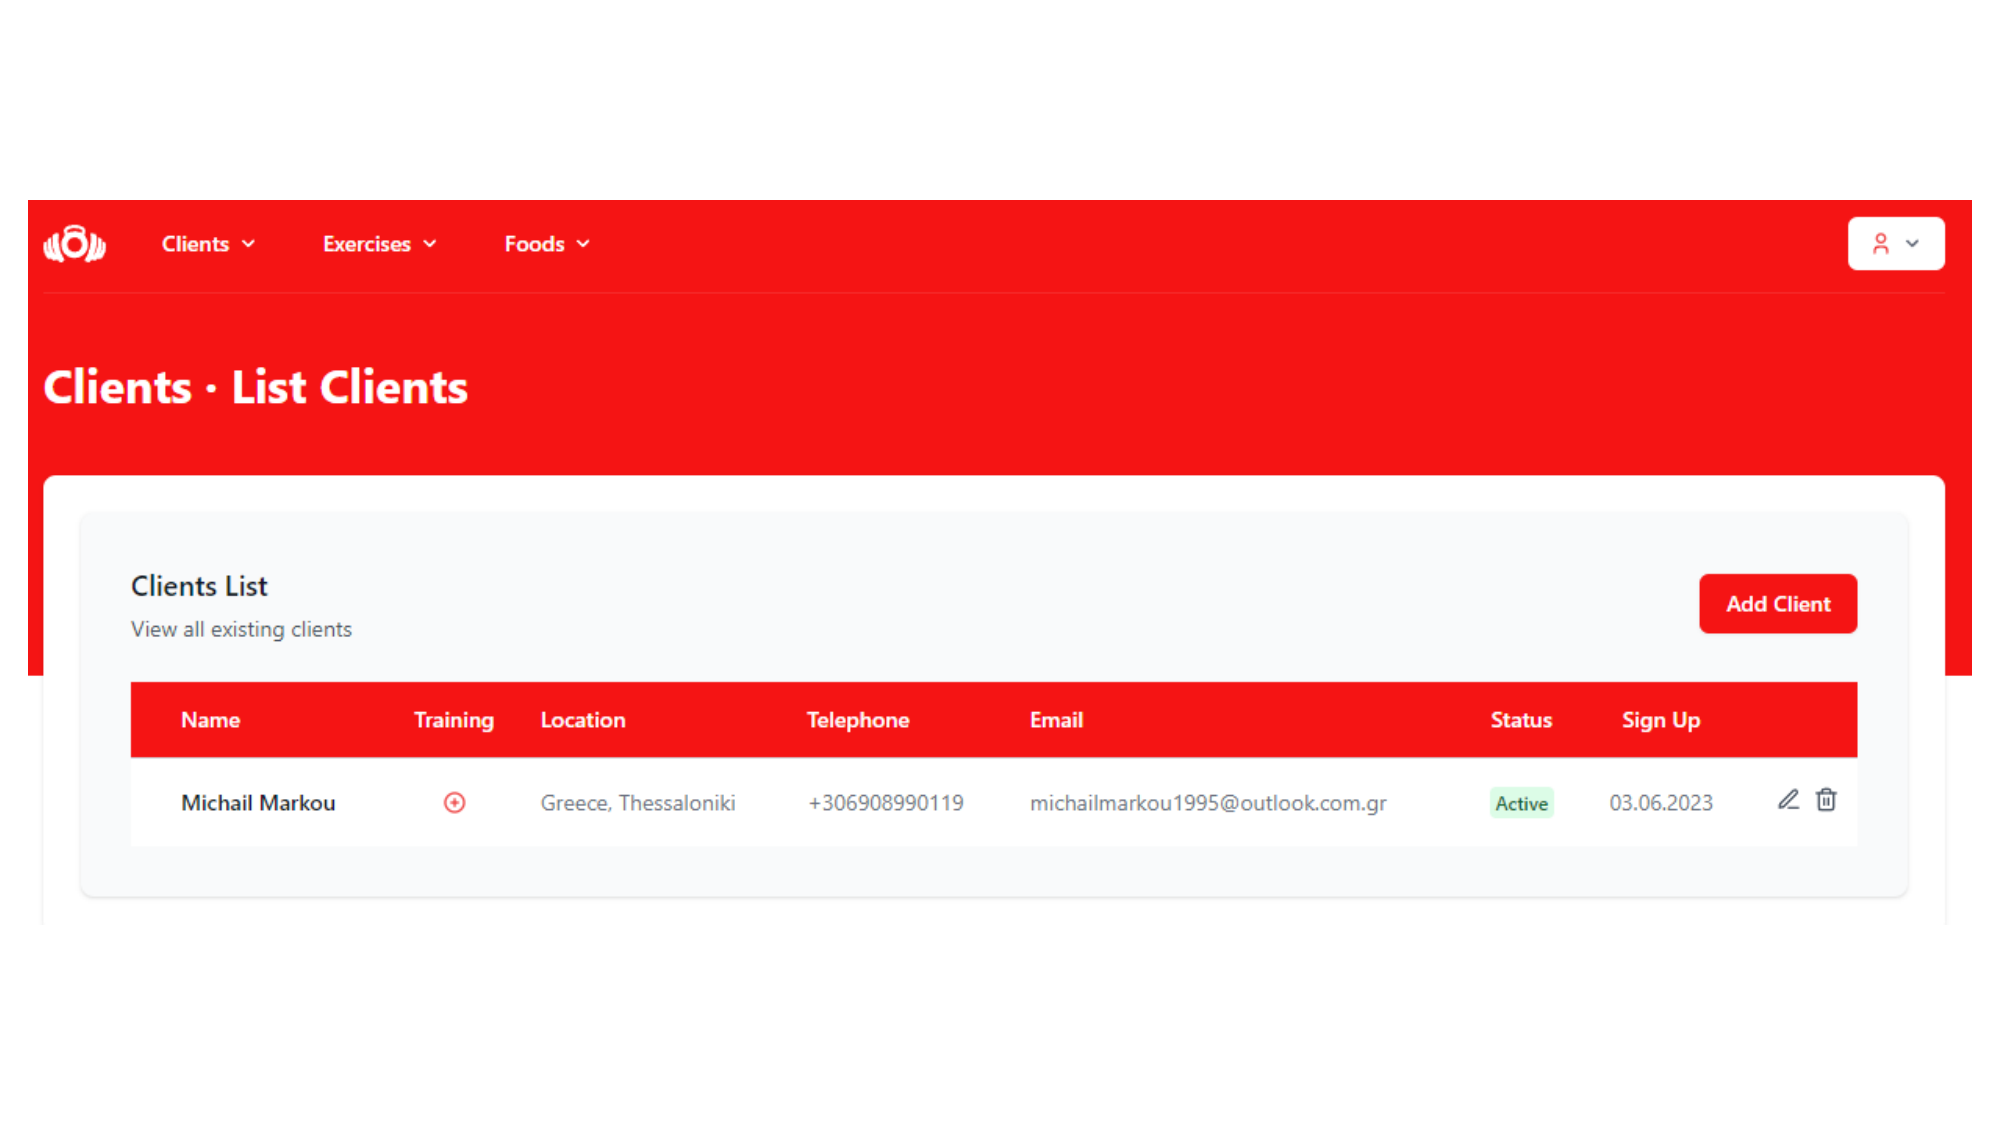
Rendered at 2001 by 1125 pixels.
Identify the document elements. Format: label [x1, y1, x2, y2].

picture [28, 200, 1972, 925]
